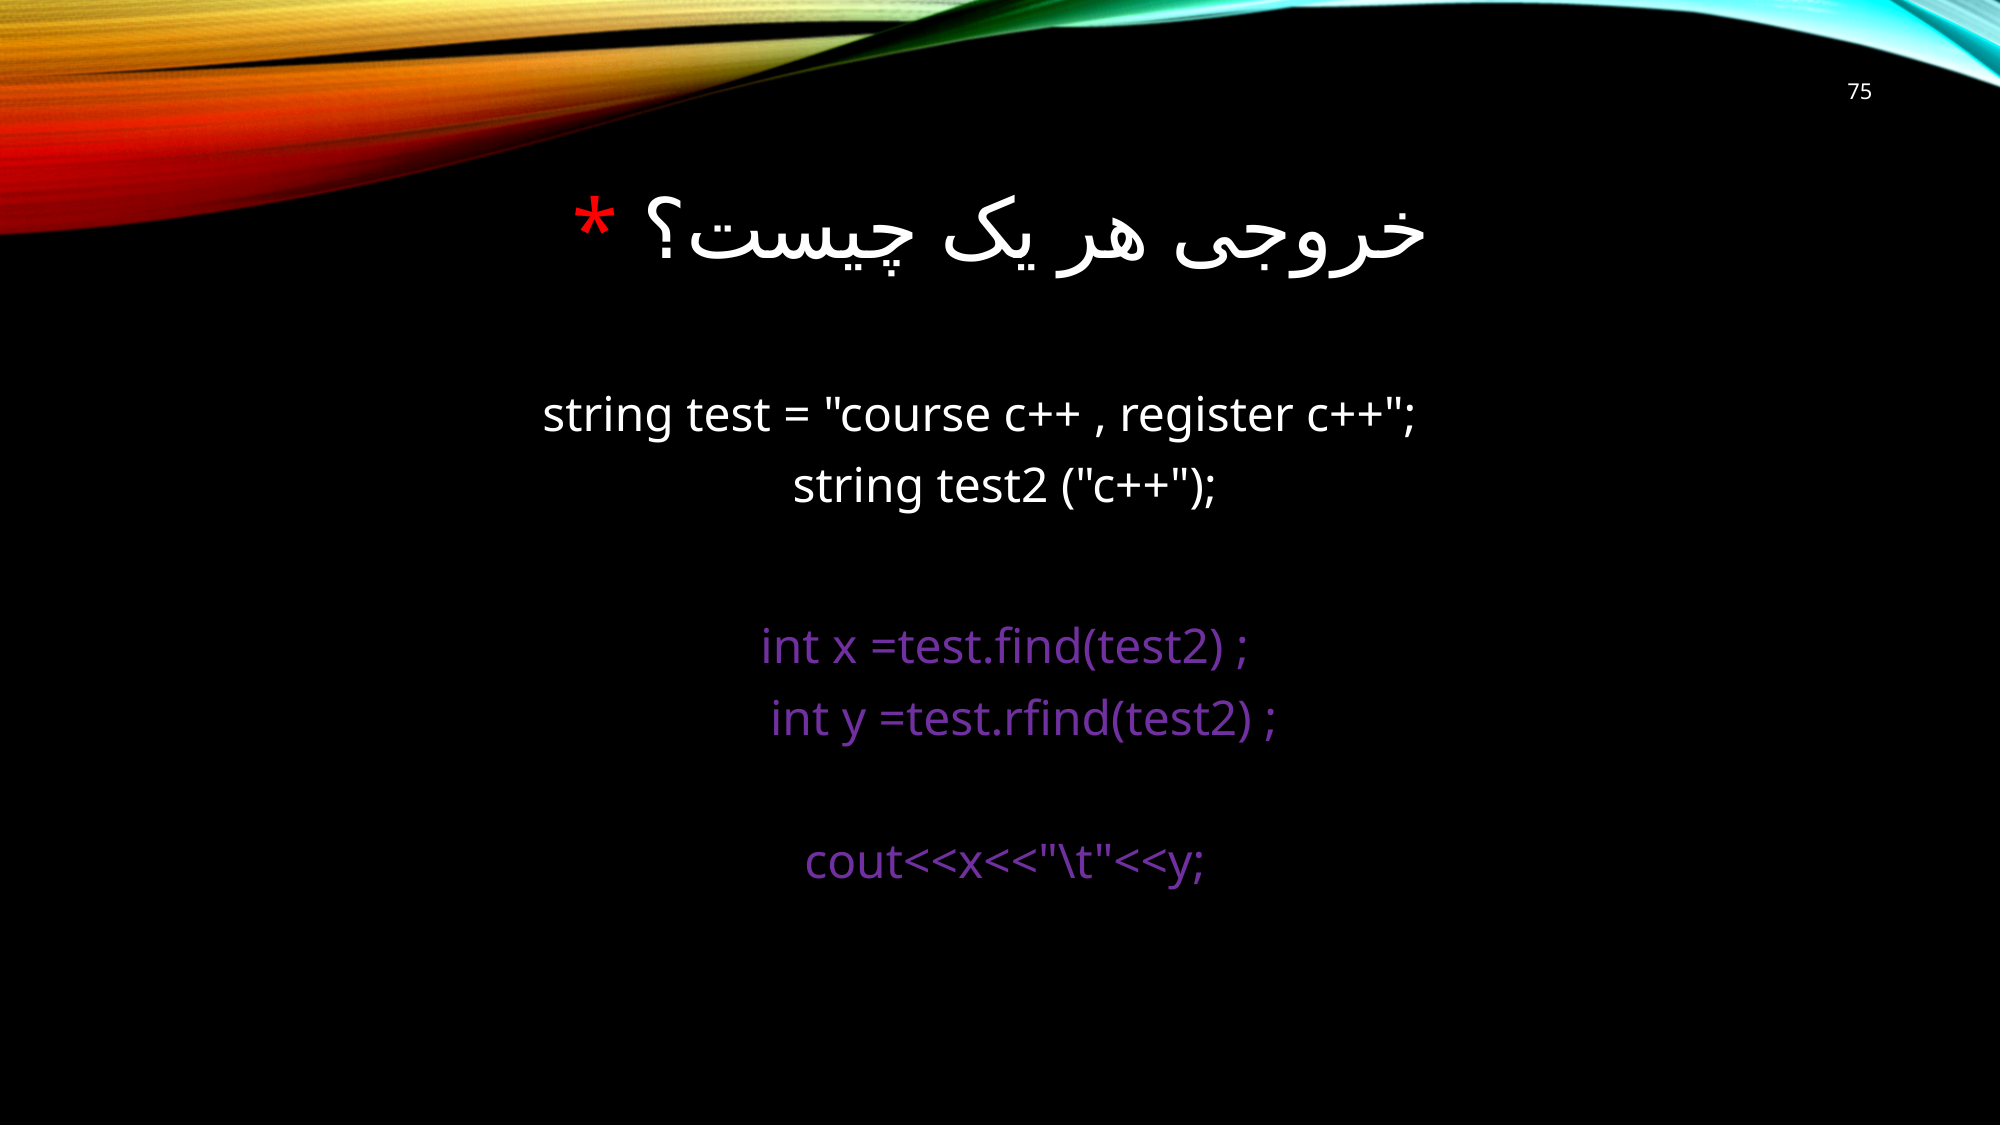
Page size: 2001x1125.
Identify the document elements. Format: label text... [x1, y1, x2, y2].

list string test = "course c++ , register c++"; string test2 ("c++"); int x =test.find(test2) ; int y =test.rfind(test2) ; cout<<x<<"\t"<<y; [425, 382, 1585, 899]
slide_number 75 [1437, 62, 1888, 123]
picture [0, 0, 2000, 237]
title خروجی هر یک چیست؟ * [112, 125, 1888, 338]
